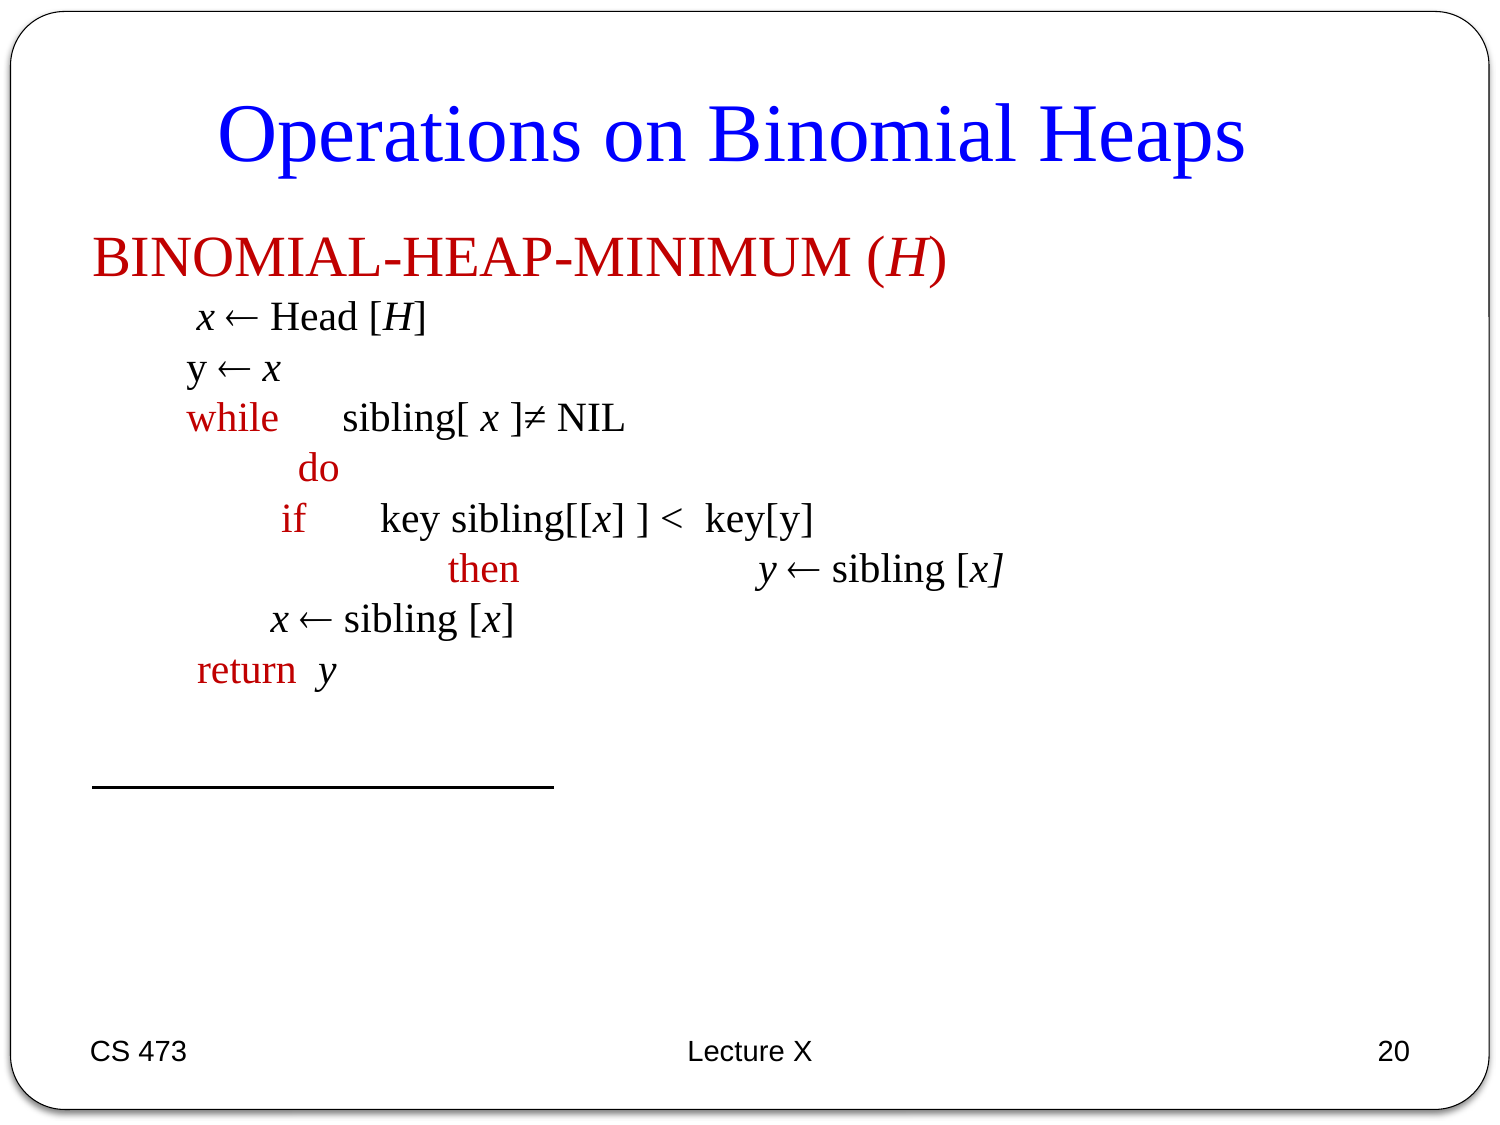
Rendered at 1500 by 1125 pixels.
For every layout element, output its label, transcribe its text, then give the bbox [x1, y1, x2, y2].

text_box BINOMIAL-HEAP-MINIMUM (H) x  Head [H] y  x while sibling[ x ]≠ NIL do if key sibling[[x] ] < key[y] then y  sibling [x] x  sibling [x] return y [76, 210, 1450, 1125]
text_box Operations on Binomial Heaps [105, 70, 1360, 186]
